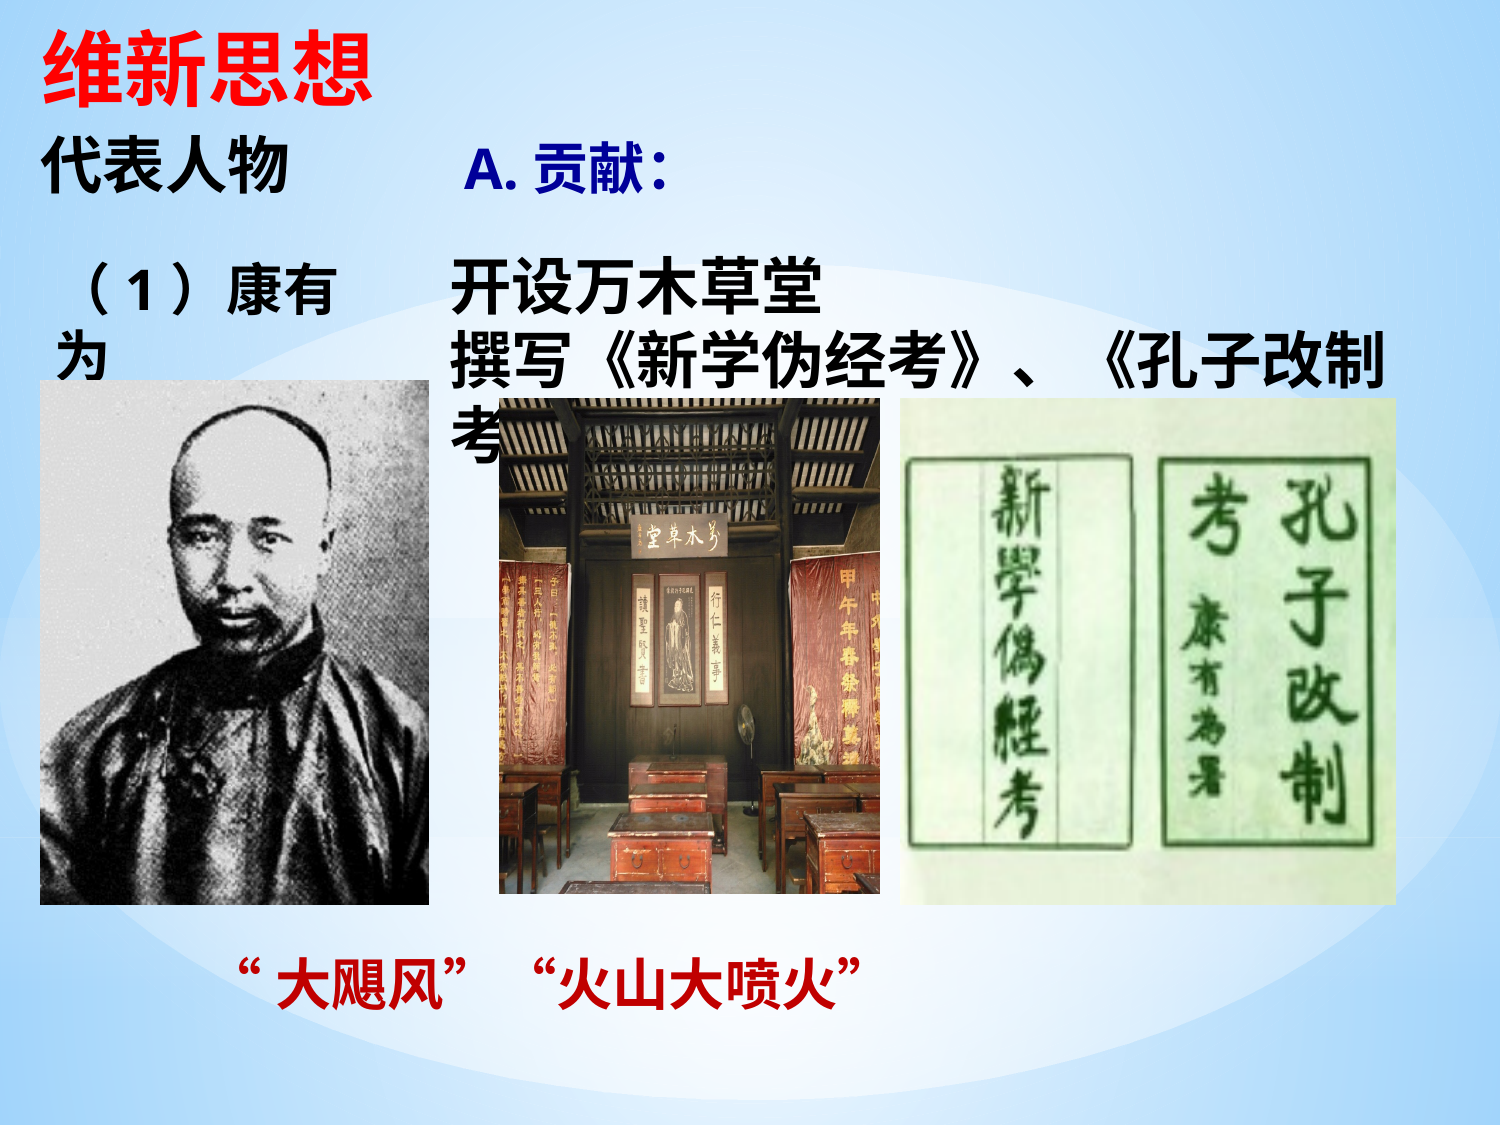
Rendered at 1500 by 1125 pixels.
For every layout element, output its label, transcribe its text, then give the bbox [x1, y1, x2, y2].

text_box 维新思想 [26, 10, 390, 125]
text_box A.贡献： [449, 126, 776, 209]
text_box 开设万木草堂 撰写《新学伪经考》、《孔子改制考》 [449, 246, 1495, 472]
text_box 代表人物 [40, 126, 376, 202]
picture [40, 379, 429, 905]
picture [900, 398, 1396, 905]
text_box （1）康有为 [40, 246, 402, 378]
picture [498, 397, 880, 894]
text_box “大飓风”“火山大喷火” [190, 942, 1088, 1025]
